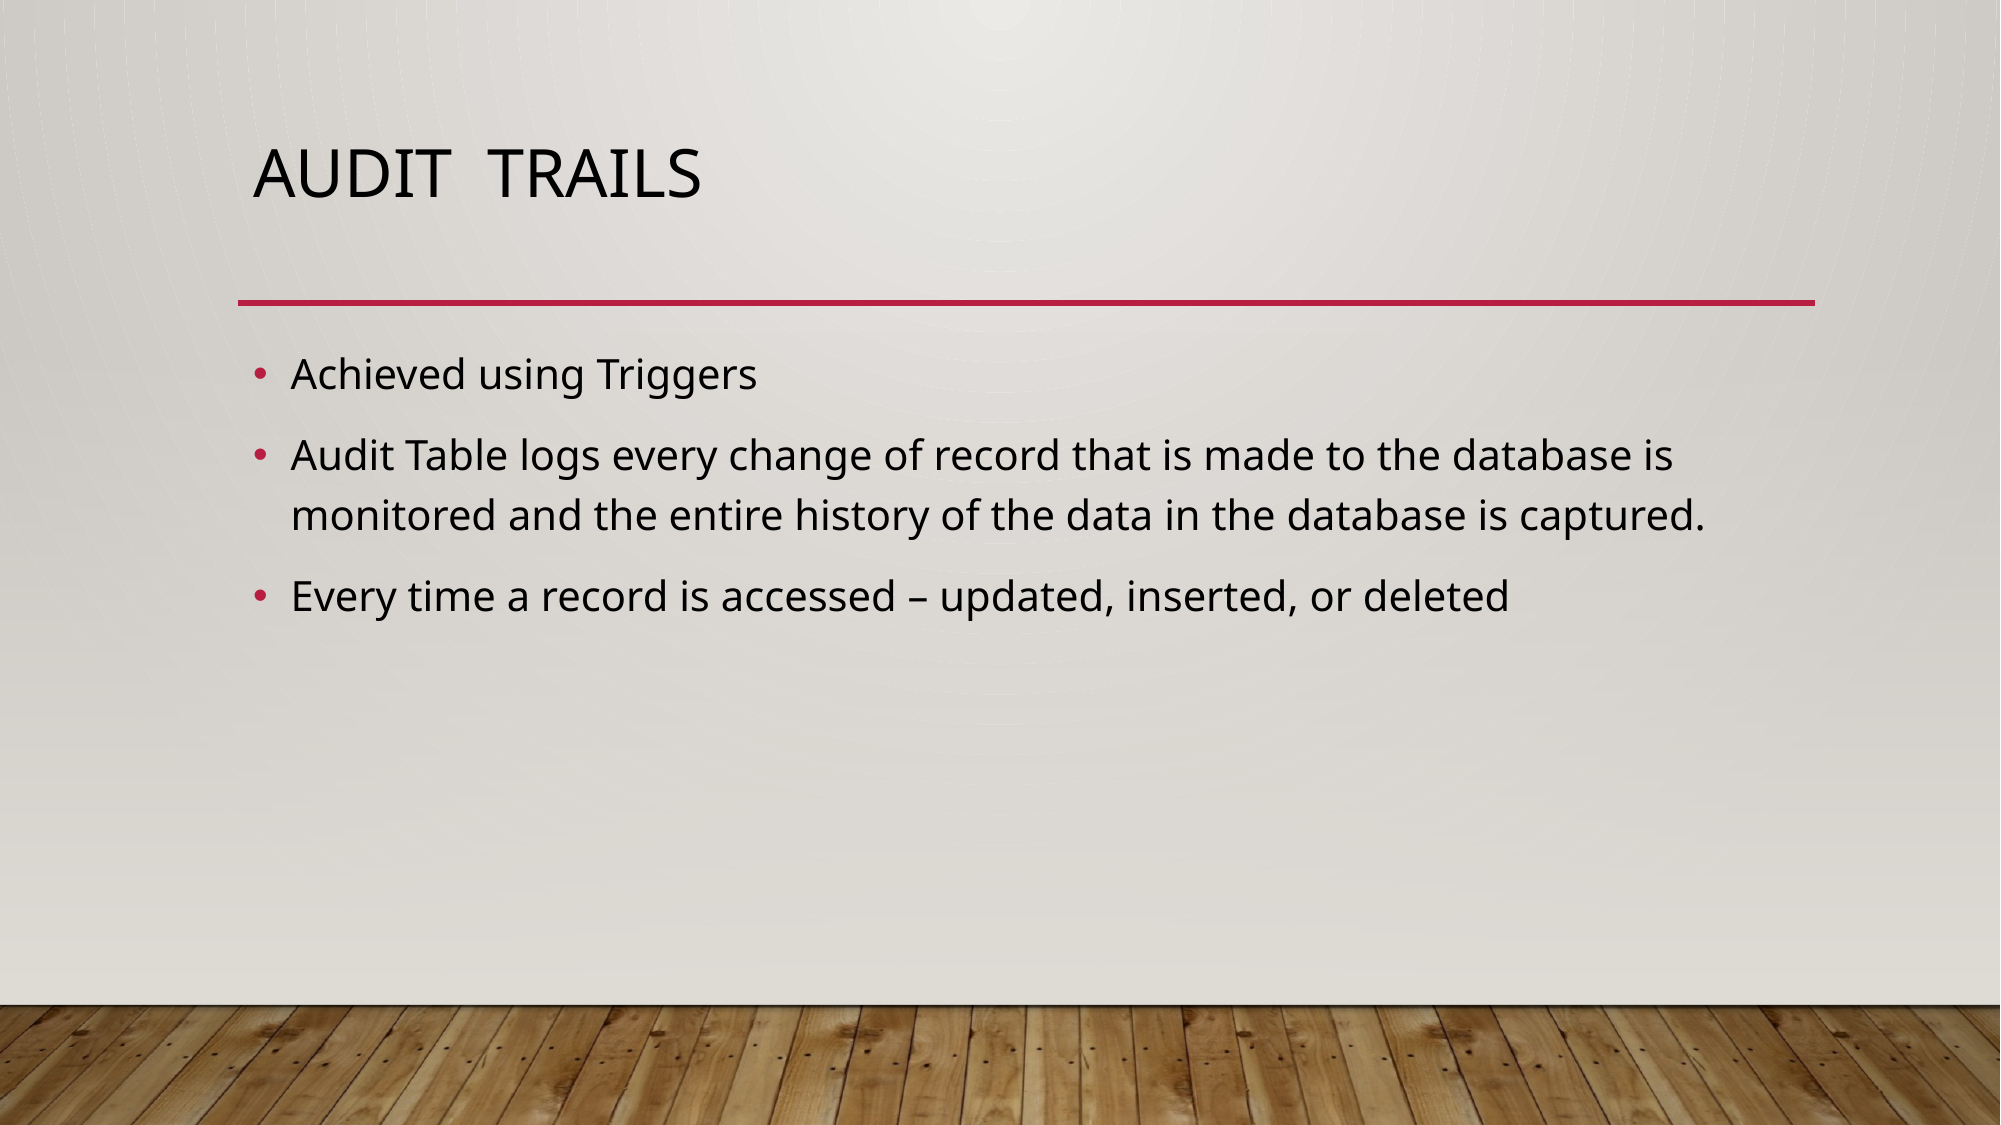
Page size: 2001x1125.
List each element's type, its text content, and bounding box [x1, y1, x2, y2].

title Audit Trails [238, 131, 1814, 305]
picture [0, 1005, 2000, 1125]
list Achieved using Triggers Audit Table logs every change of record that is made to the database is monitored and the entire history of the data in the database is captured. Every time a record is accessed – updated, inserted, or deleted [238, 330, 1814, 897]
